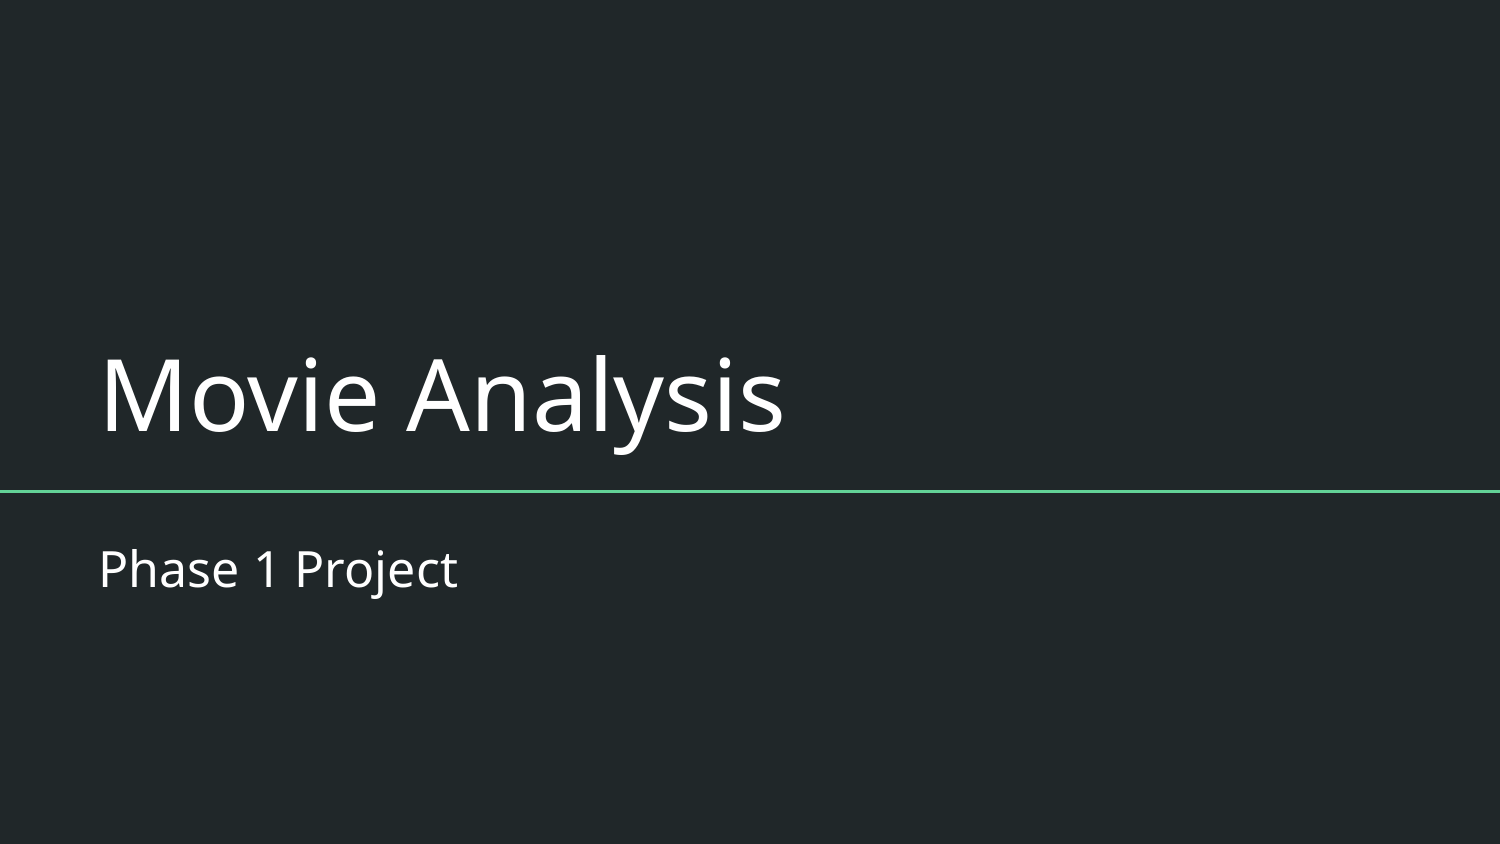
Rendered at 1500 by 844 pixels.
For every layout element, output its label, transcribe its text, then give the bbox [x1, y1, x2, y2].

subtitle Phase 1 Project [83, 522, 1417, 626]
title Movie Analysis [83, 206, 1417, 467]
